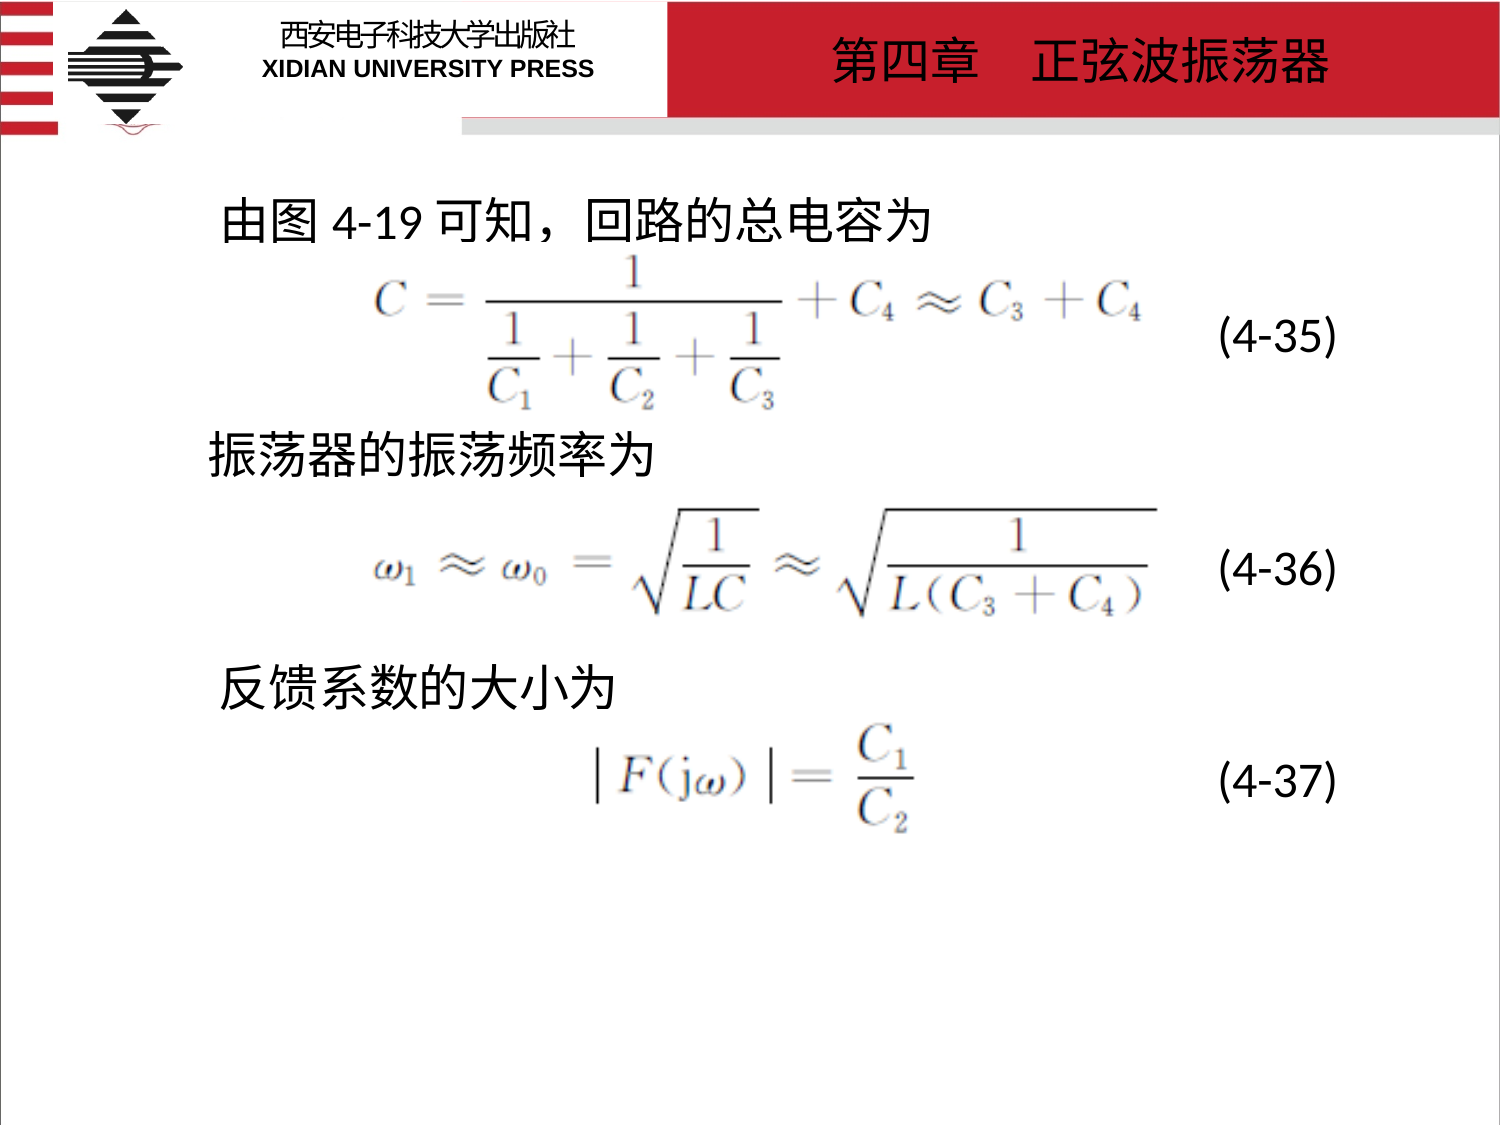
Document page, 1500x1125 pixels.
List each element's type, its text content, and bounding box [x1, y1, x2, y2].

text_box (4-37) [1202, 739, 1355, 815]
text_box (4-35) [1202, 294, 1355, 370]
picture [0, 1, 1500, 1125]
text_box (4-36) [1202, 528, 1355, 604]
title 由图4-19可知，回路的总电容为 振荡器的振荡频率为 反馈系数的大小为 [103, 163, 1397, 1019]
